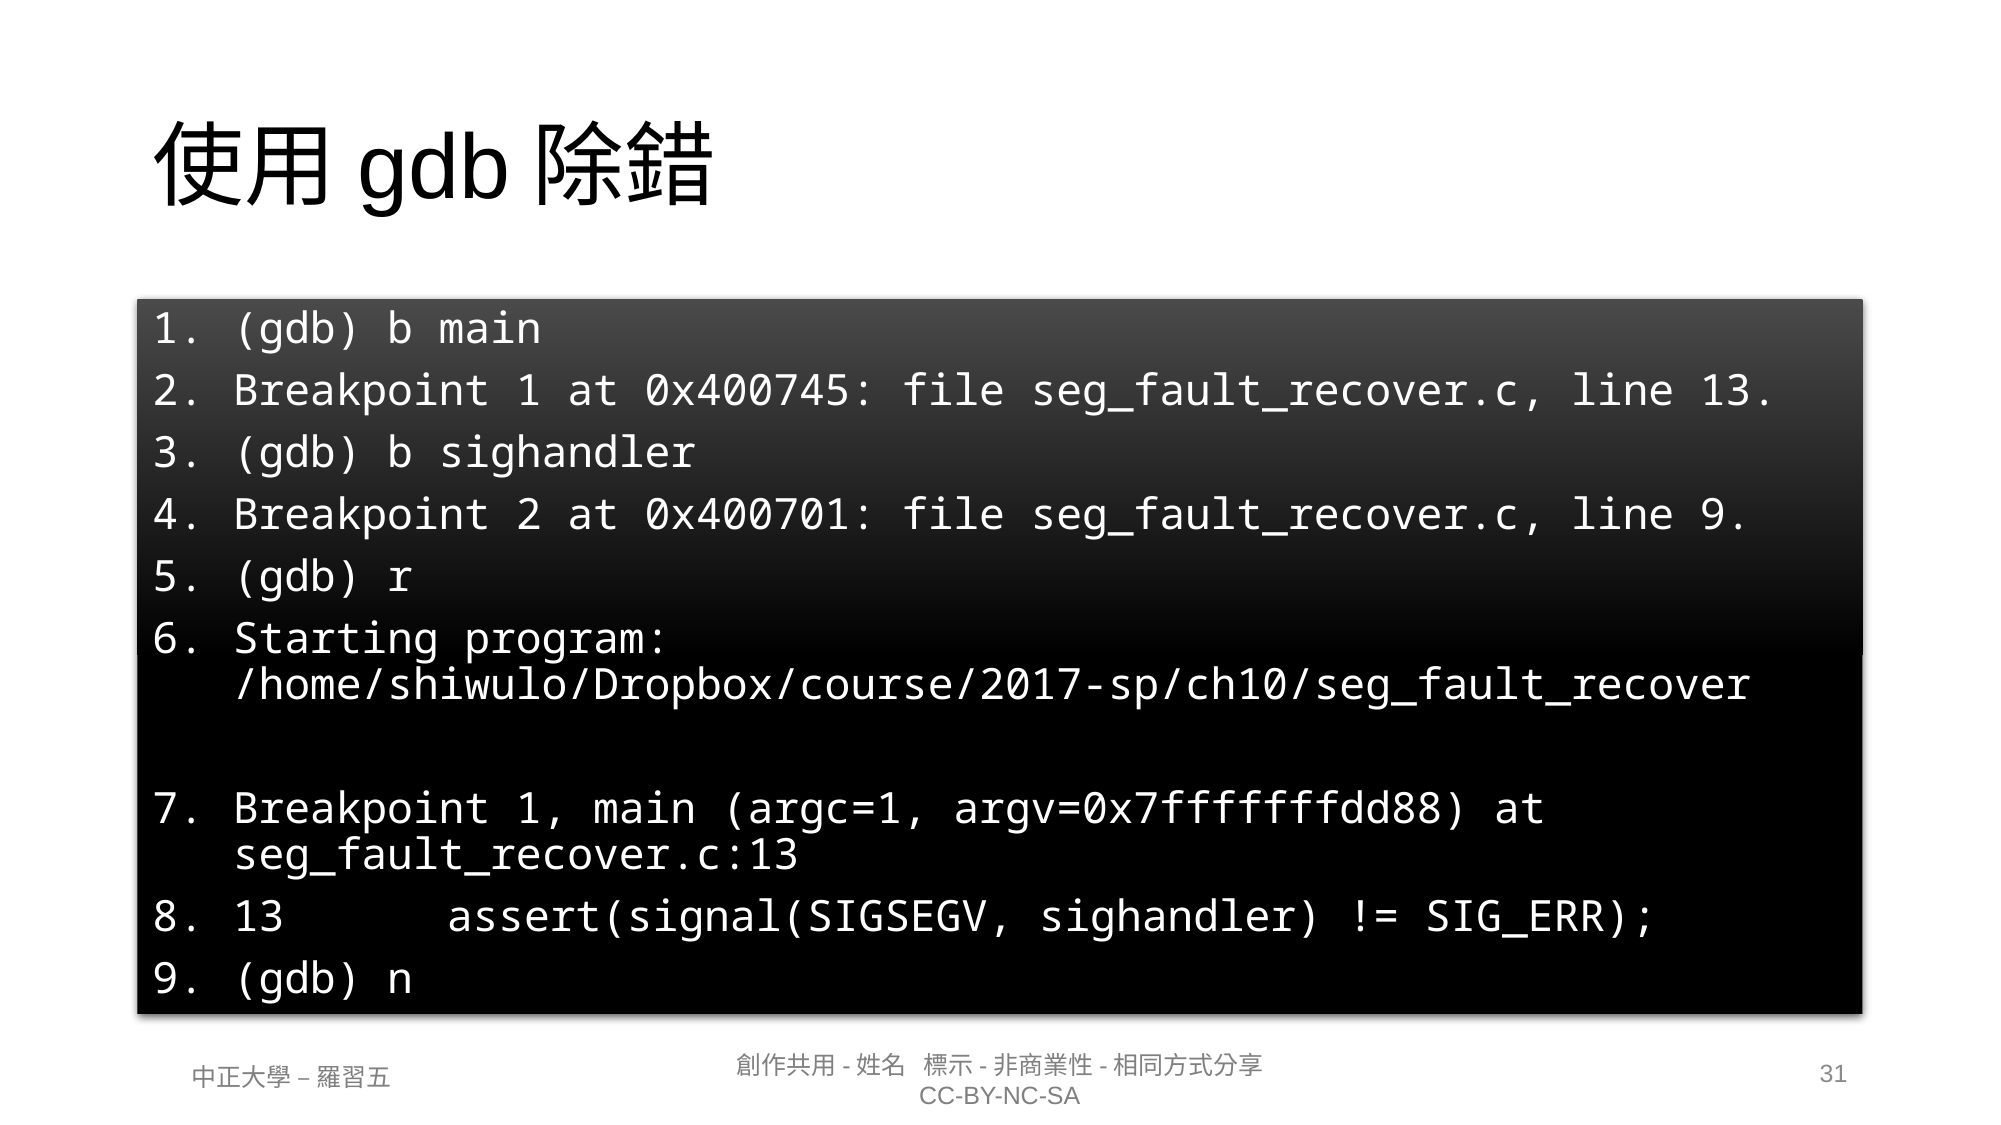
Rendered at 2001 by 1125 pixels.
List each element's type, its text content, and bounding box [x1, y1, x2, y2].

title 使用gdb除錯 [137, 59, 1863, 278]
slide_number 31 [1412, 1042, 1863, 1103]
list (gdb) b main Breakpoint 1 at 0x400745: file seg_fault_recover.c, line 13. (gdb) b sighandler Breakpoint 2 at 0x400701: file seg_fault_recover.c, line 9. (gdb) r Starting program: /home/shiwulo/Dropbox/course/2017-sp/ch10/seg_fault_recover Breakpoint 1, main (argc=1, argv=0x7fffffffdd88) at seg_fault_recover.c:13 13 assert(signal(SIGSEGV, sighandler) != SIG_ERR); (gdb) n [137, 299, 1863, 1014]
